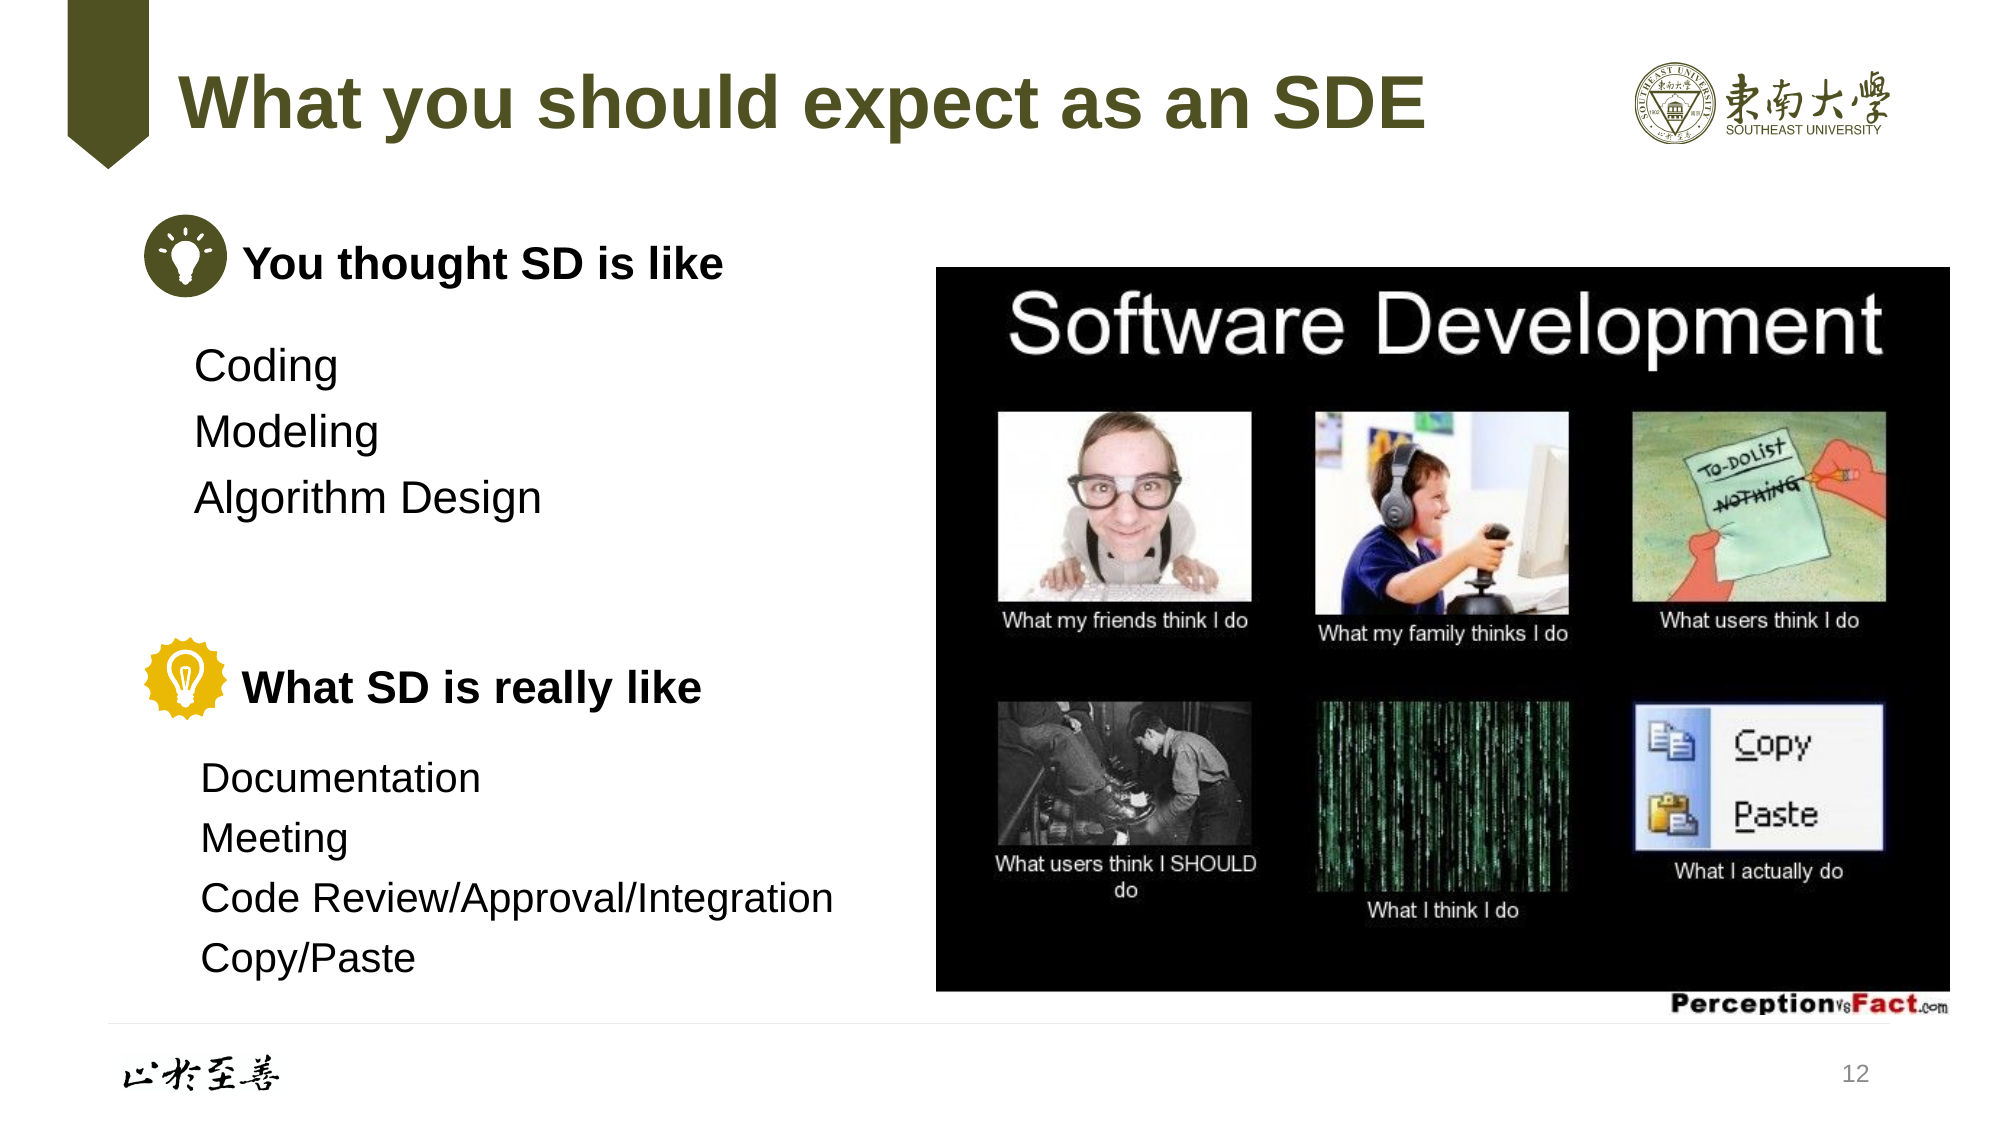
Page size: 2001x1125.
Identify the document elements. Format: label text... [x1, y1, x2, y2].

picture [936, 267, 1950, 1015]
text_box You thought SD is like [226, 209, 903, 310]
text_box What SD is really like [226, 633, 903, 733]
text_box Documentation Meeting Code Review/Approval/Integration Copy/Paste [185, 733, 928, 991]
text_box [144, 637, 226, 720]
title What you should expect as an SDE [178, 39, 1519, 169]
picture [122, 1053, 280, 1092]
slide_number 12 [1434, 1042, 1885, 1103]
text_box [144, 214, 227, 298]
text_box Coding Modeling Algorithm Design [178, 317, 855, 544]
